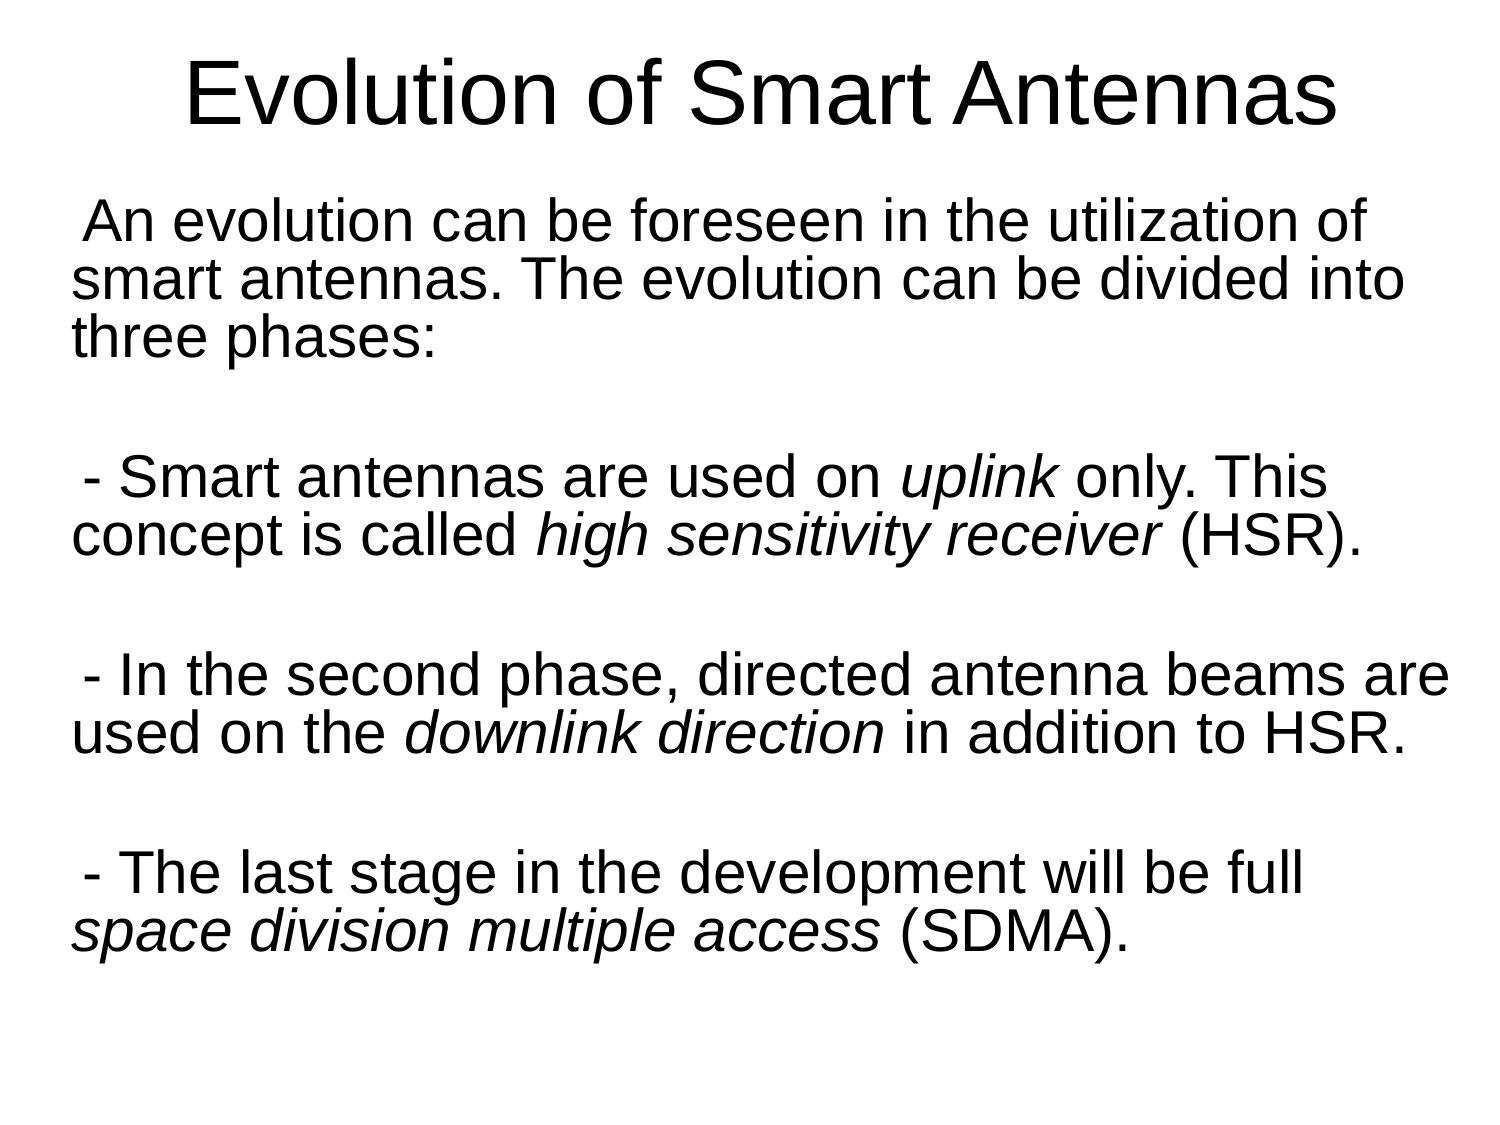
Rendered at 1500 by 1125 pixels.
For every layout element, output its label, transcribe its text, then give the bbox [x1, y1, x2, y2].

title Evolution of Smart Antennas [99, 24, 1425, 150]
list An evolution can be foreseen in the utilization of smart antennas. The evolution can be divided into three phases: - Smart antennas are used on uplink only. This concept is called high sensitivity receiver (HSR). - In the second phase, directed antenna beams are used on the downlink direction in addition to HSR. - The last stage in the development will be full space division multiple access (SDMA). [0, 187, 1475, 1088]
